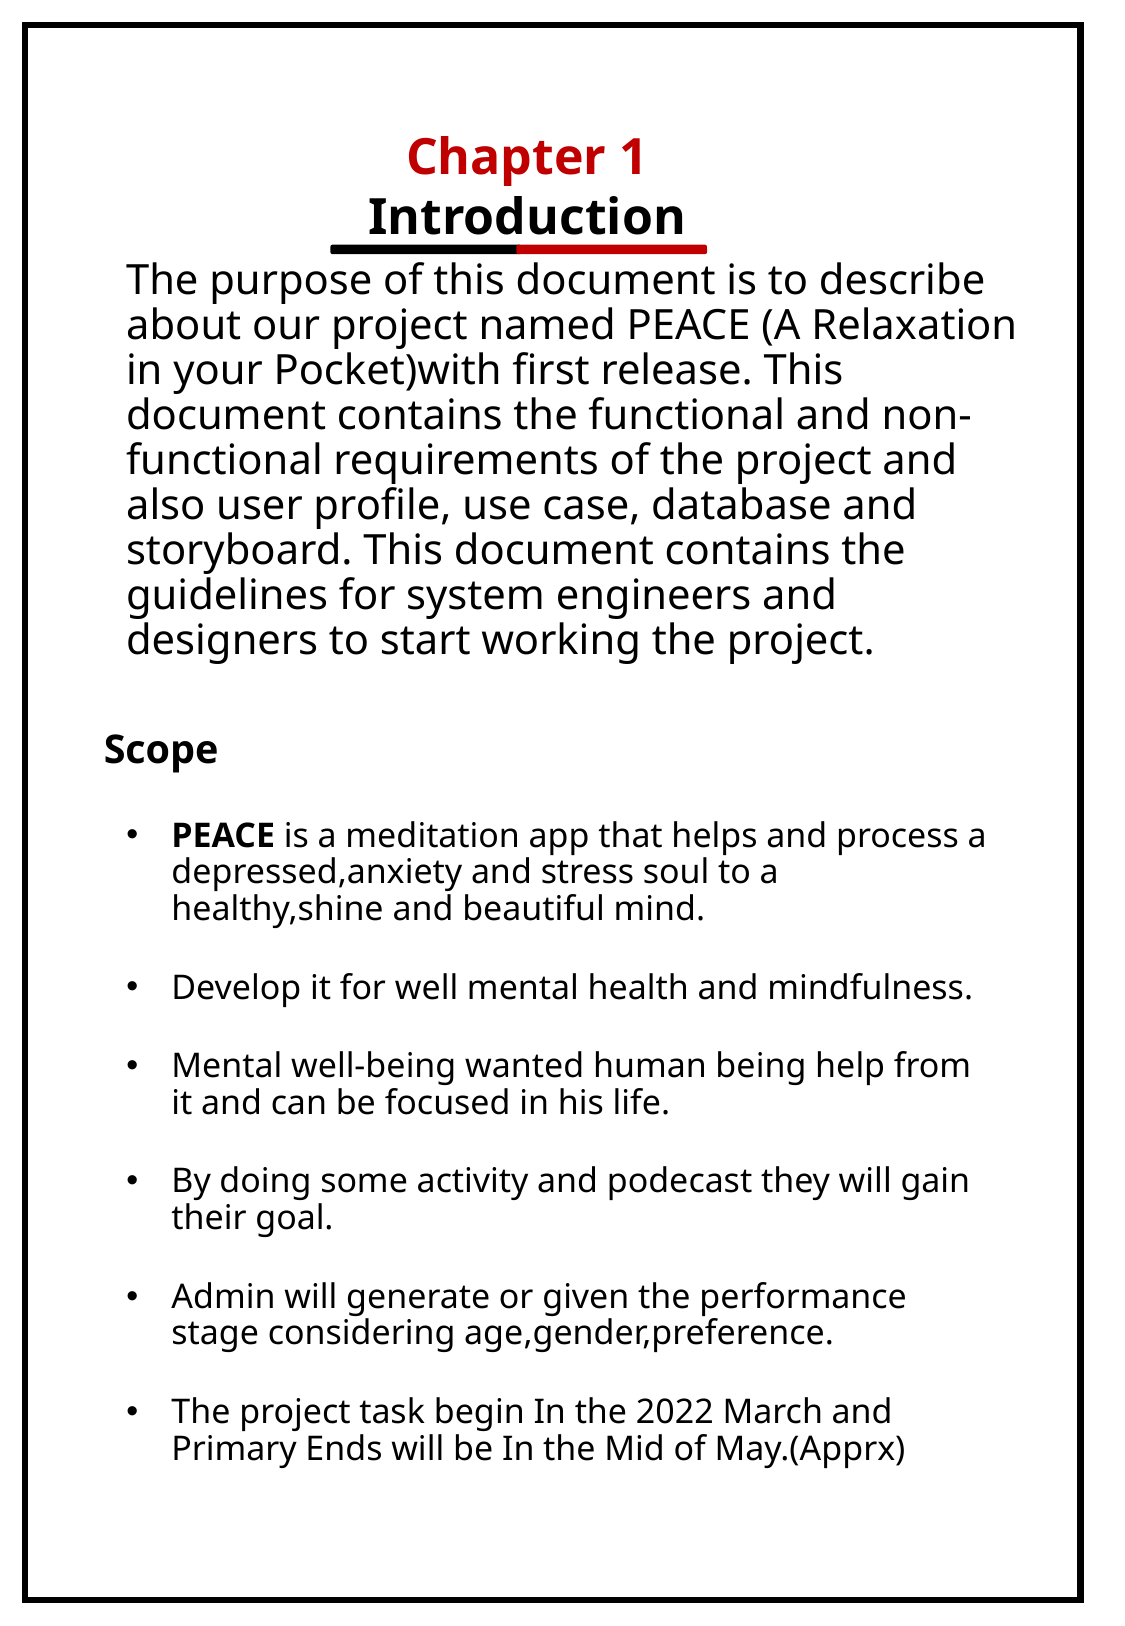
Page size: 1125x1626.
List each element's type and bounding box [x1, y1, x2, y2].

text_box [330, 244, 517, 255]
text_box [24, 24, 1081, 1601]
text_box [516, 244, 708, 255]
